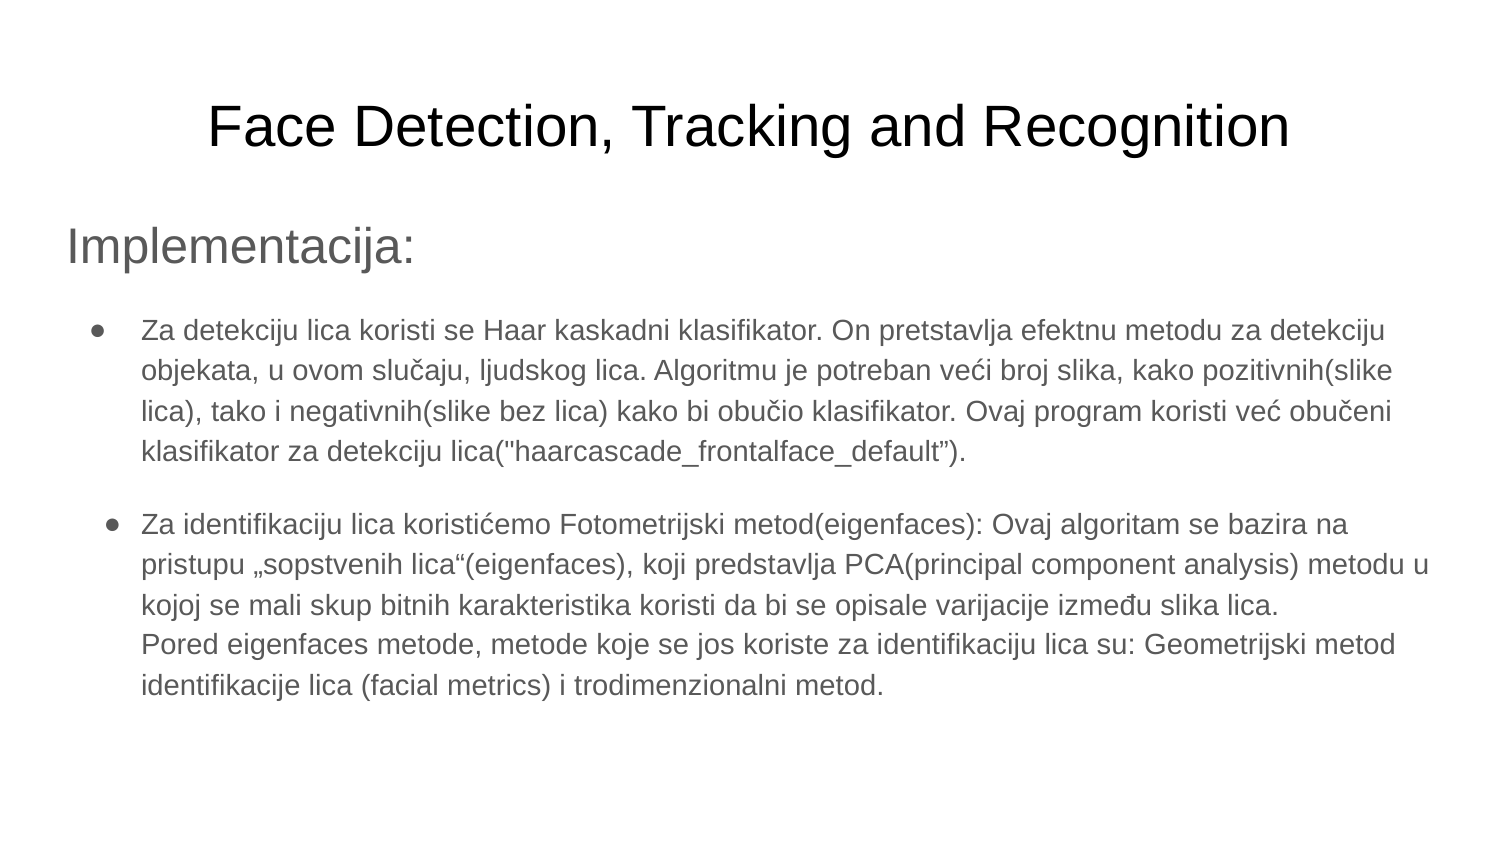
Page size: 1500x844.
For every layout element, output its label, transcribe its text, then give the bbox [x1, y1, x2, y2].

list Implementacija: Za detekciju lica koristi se Haar kaskadni klasifikator. On pretstavlja efektnu metodu za detekciju objekata, u ovom slučaju, ljudskog lica. Algoritmu je potreban veći broj slika, kako pozitivnih(slike lica), tako i negativnih(slike bez lica) kako bi obučio klasifikator. Ovaj program koristi već obučeni klasifikator za detekciju lica("haarcascade_frontalface_default”). Za identifikaciju lica koristićemo Fotometrijski metod(eigenfaces): Ovaj algoritam se bazira na pristupu „sopstvenih lica“(eigenfaces), koji predstavlja PCA(principal component analysis) metodu u kojoj se mali skup bitnih karakteristika koristi da bi se opisale varijacije između slika lica. Pored eigenfaces metode, metode koje se jos koriste za identifikaciju lica su: Geometrijski metod identifikacije lica (facial metrics) i trodimenzionalni metod. [51, 189, 1449, 750]
title Face Detection, Tracking and Recognition [51, 72, 1449, 167]
